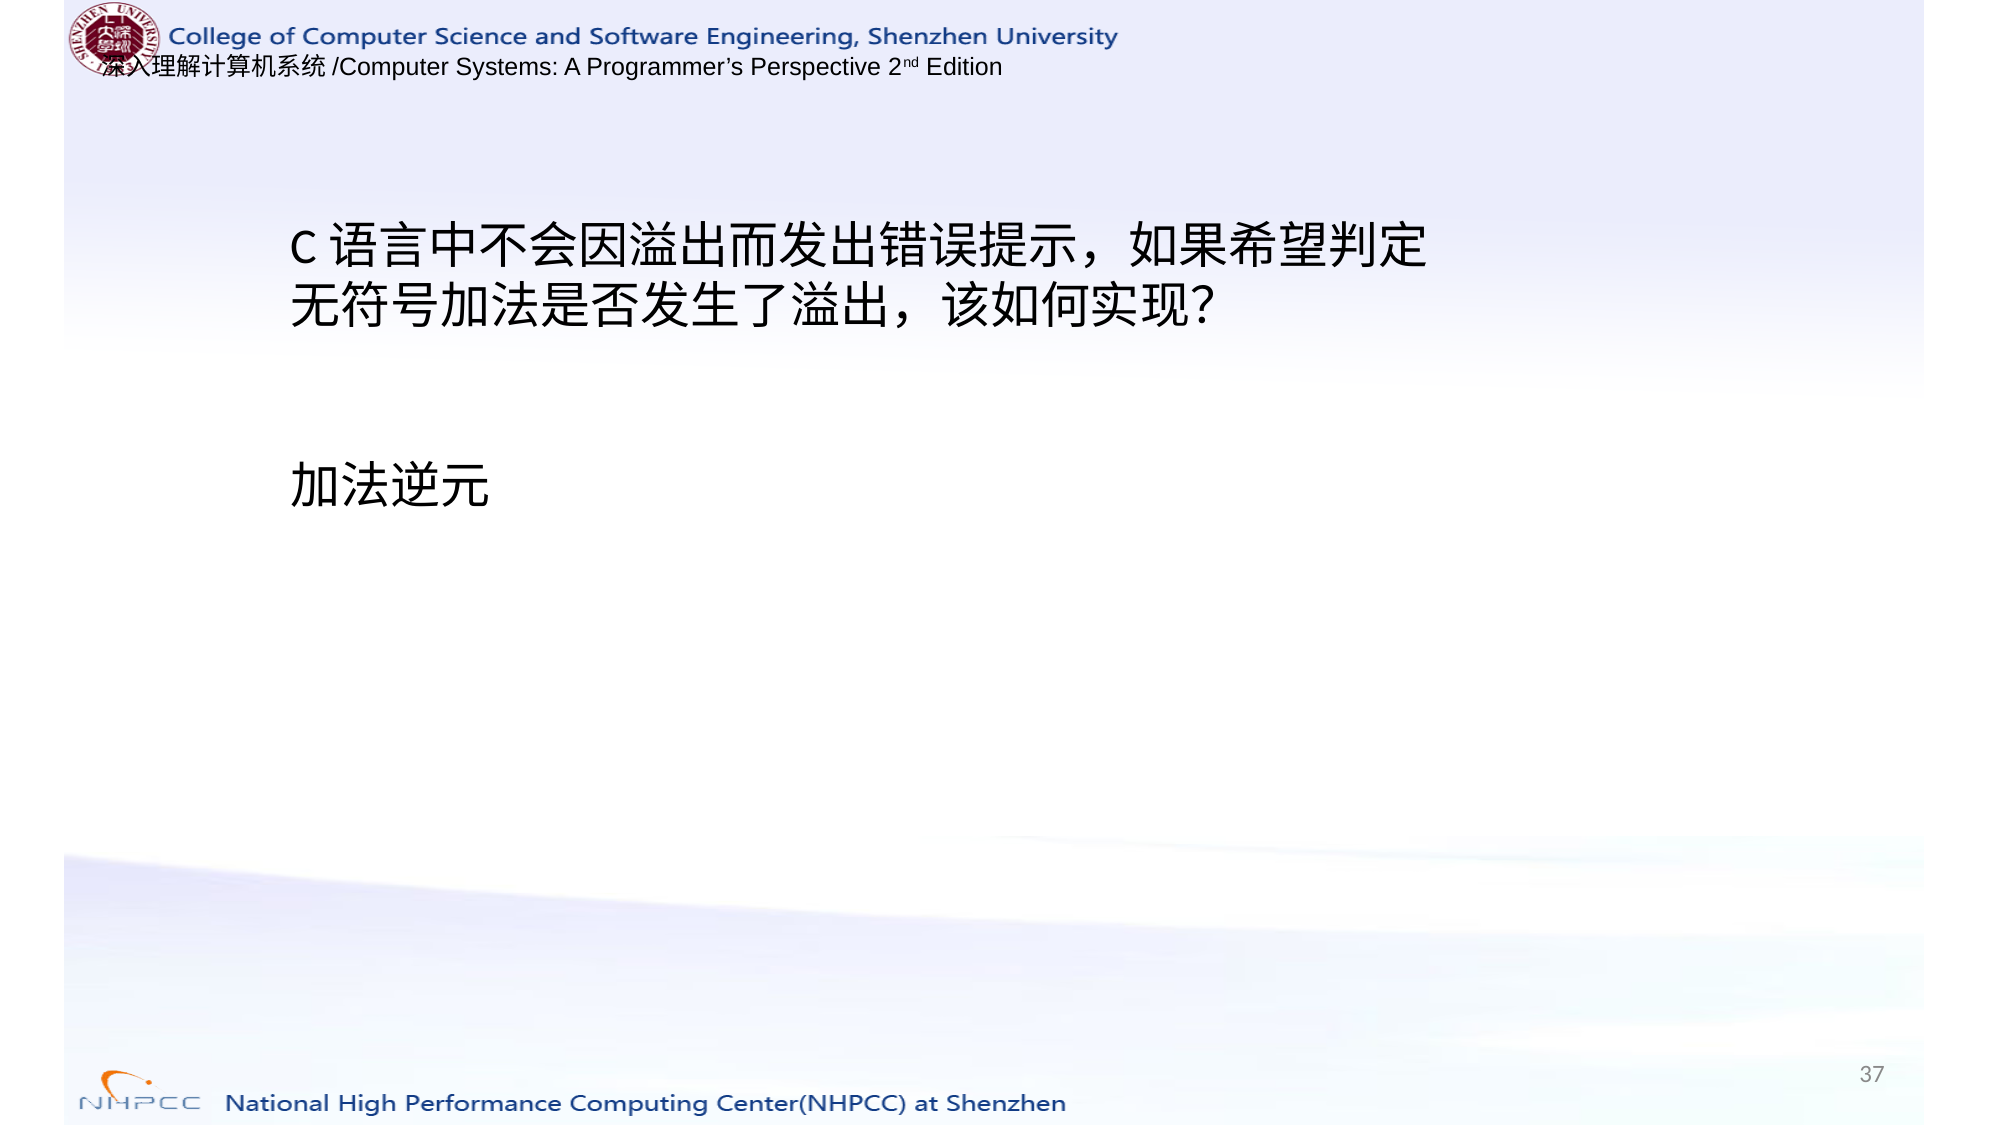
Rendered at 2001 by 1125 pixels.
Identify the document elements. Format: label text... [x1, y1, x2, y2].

text_box C语言中不会因溢出而发出错误提示，如果希望判定无符号加法是否发生了溢出，该如何实现？ 加法逆元 [275, 205, 1474, 581]
slide_number 37 [1433, 1042, 1900, 1103]
picture [64, 0, 1924, 1125]
